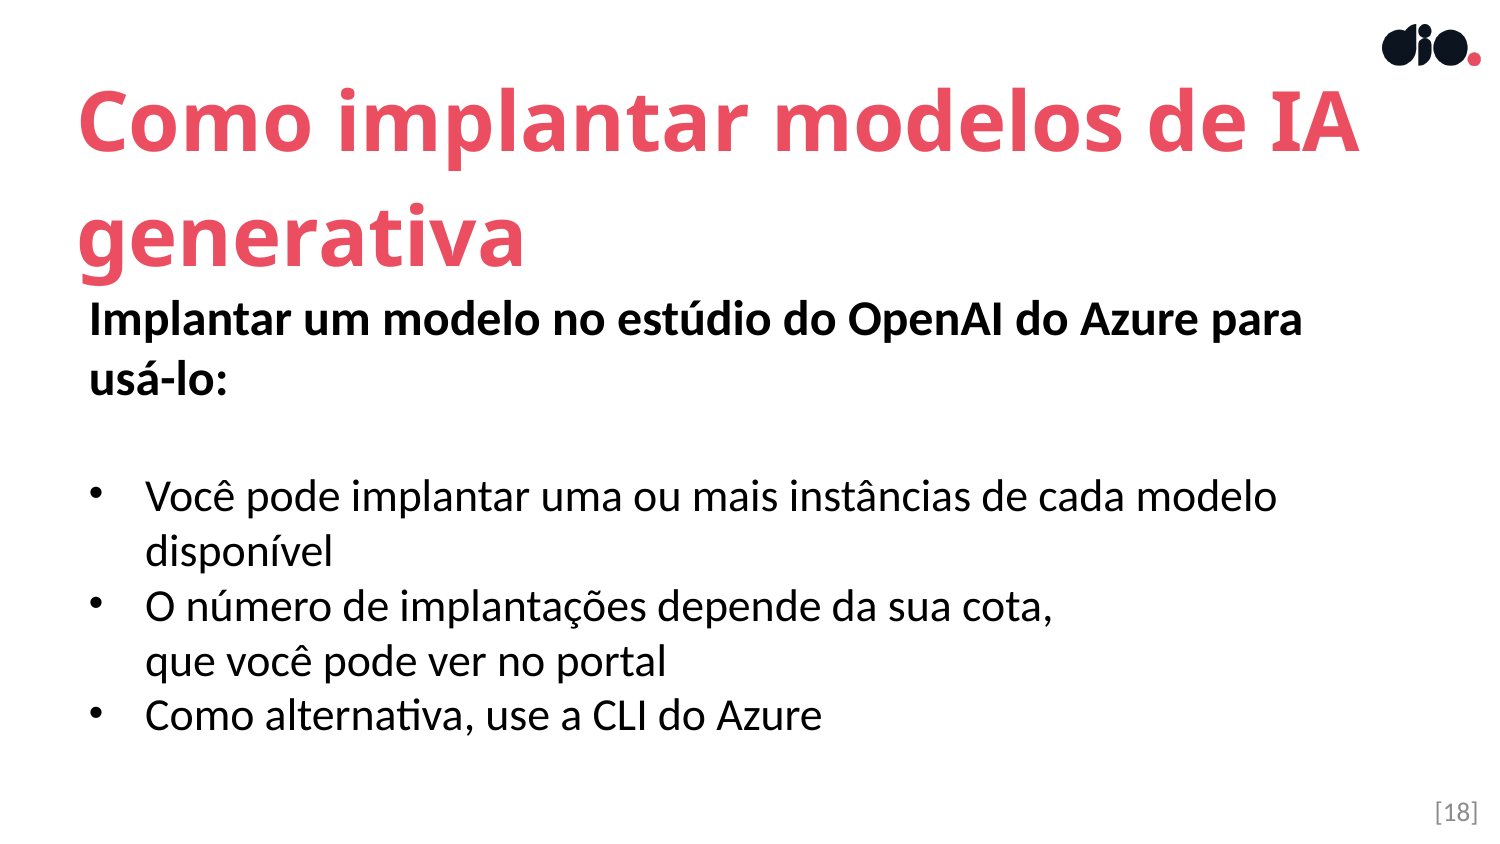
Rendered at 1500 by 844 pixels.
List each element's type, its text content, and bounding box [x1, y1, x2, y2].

picture [1382, 24, 1481, 66]
text_box Implantar um modelo no estúdio do OpenAI do Azure para usá-lo: Você pode implantar uma ou mais instâncias de cada modelo disponível O número de implantações depende da sua cota, que você pode ver no portal Como alternativa, use a CLI do Azure [88, 285, 1366, 844]
text_box Como implantar modelos de IA generativa [61, 98, 1449, 238]
slide_number [18] [1403, 779, 1494, 844]
